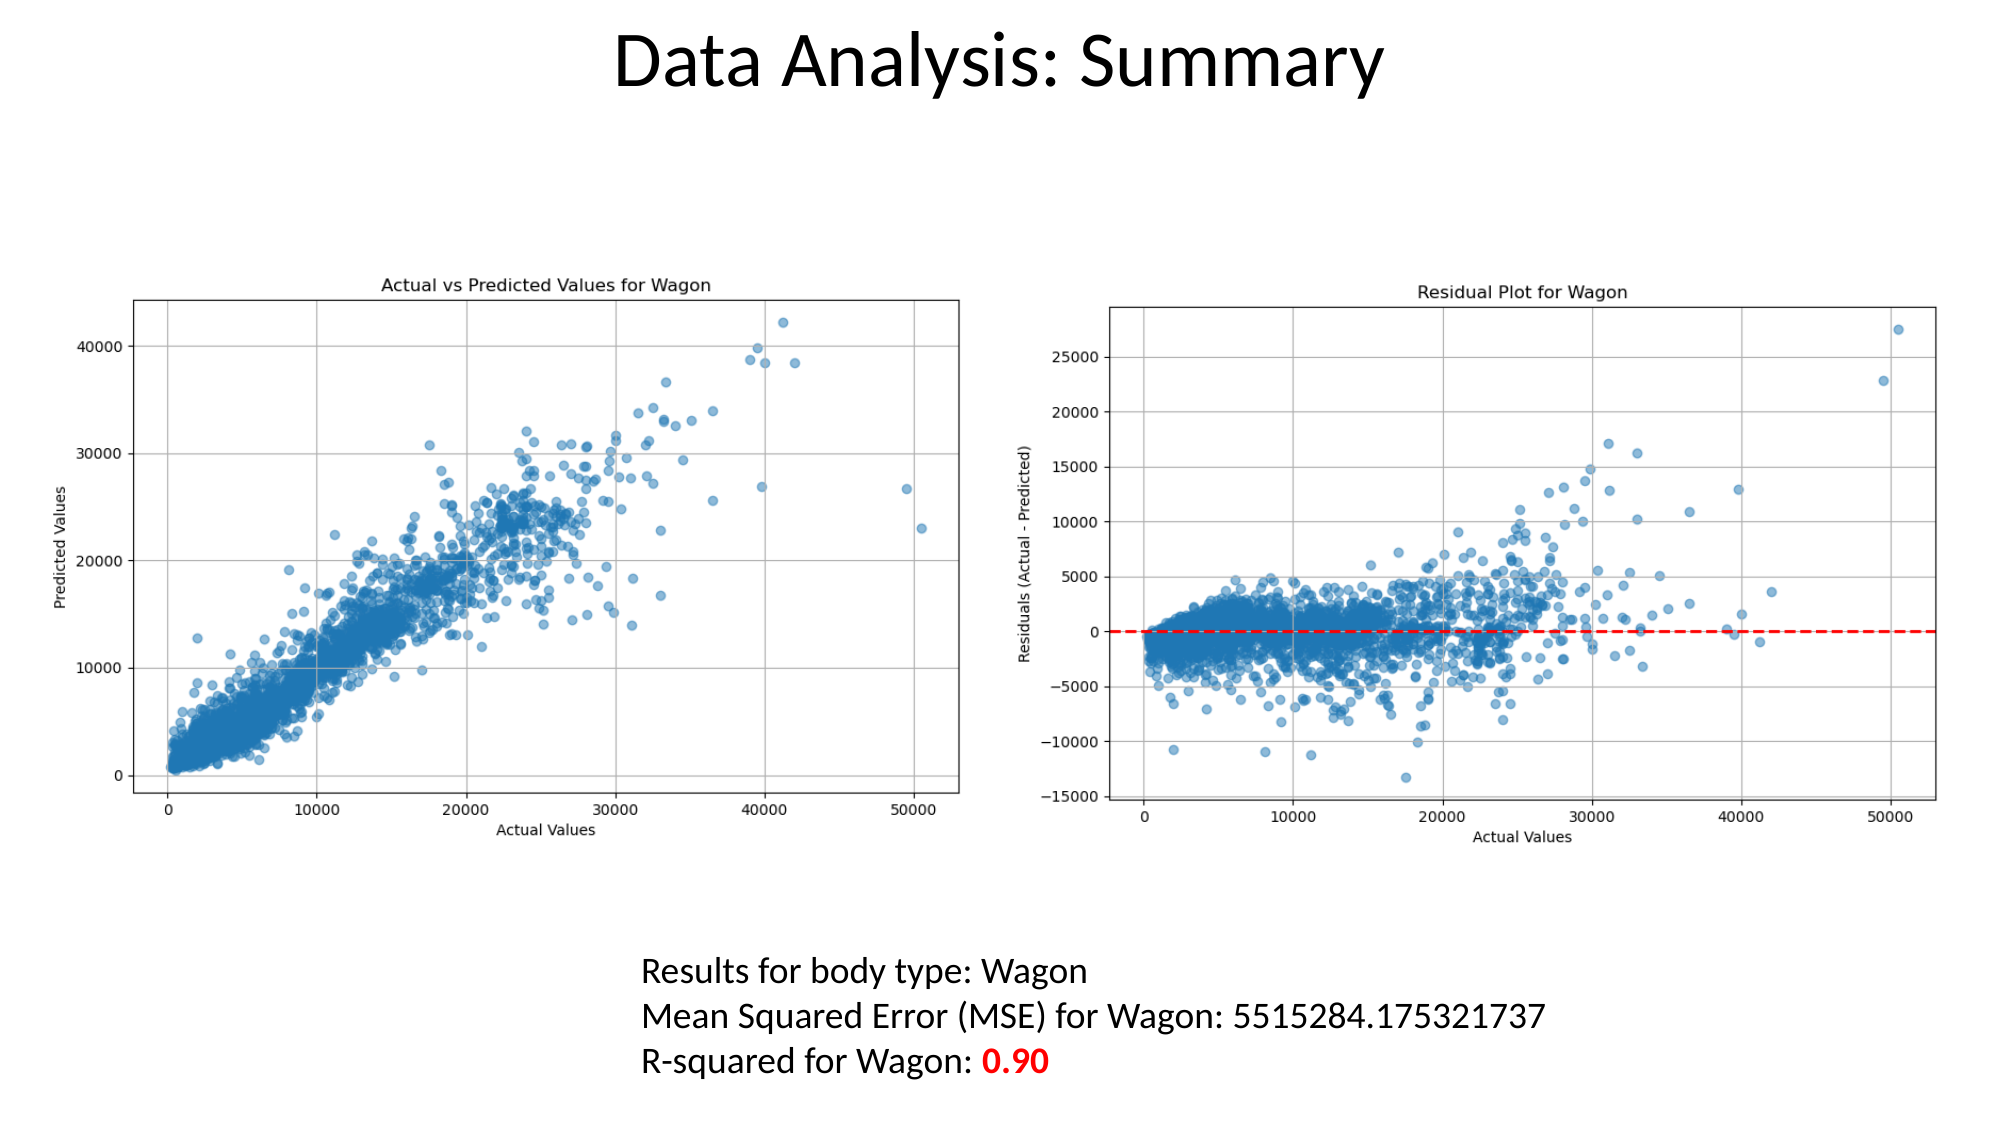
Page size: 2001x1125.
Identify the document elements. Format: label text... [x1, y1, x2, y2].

picture [999, 230, 1952, 870]
text_box Data Analysis: Summary [83, 0, 1916, 110]
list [0, 223, 1065, 863]
text_box Results for body type: Wagon Mean Squared Error (MSE) for Wagon: 5515284.175321737 R-squared for Wagon: 0.90 [626, 938, 1627, 1089]
